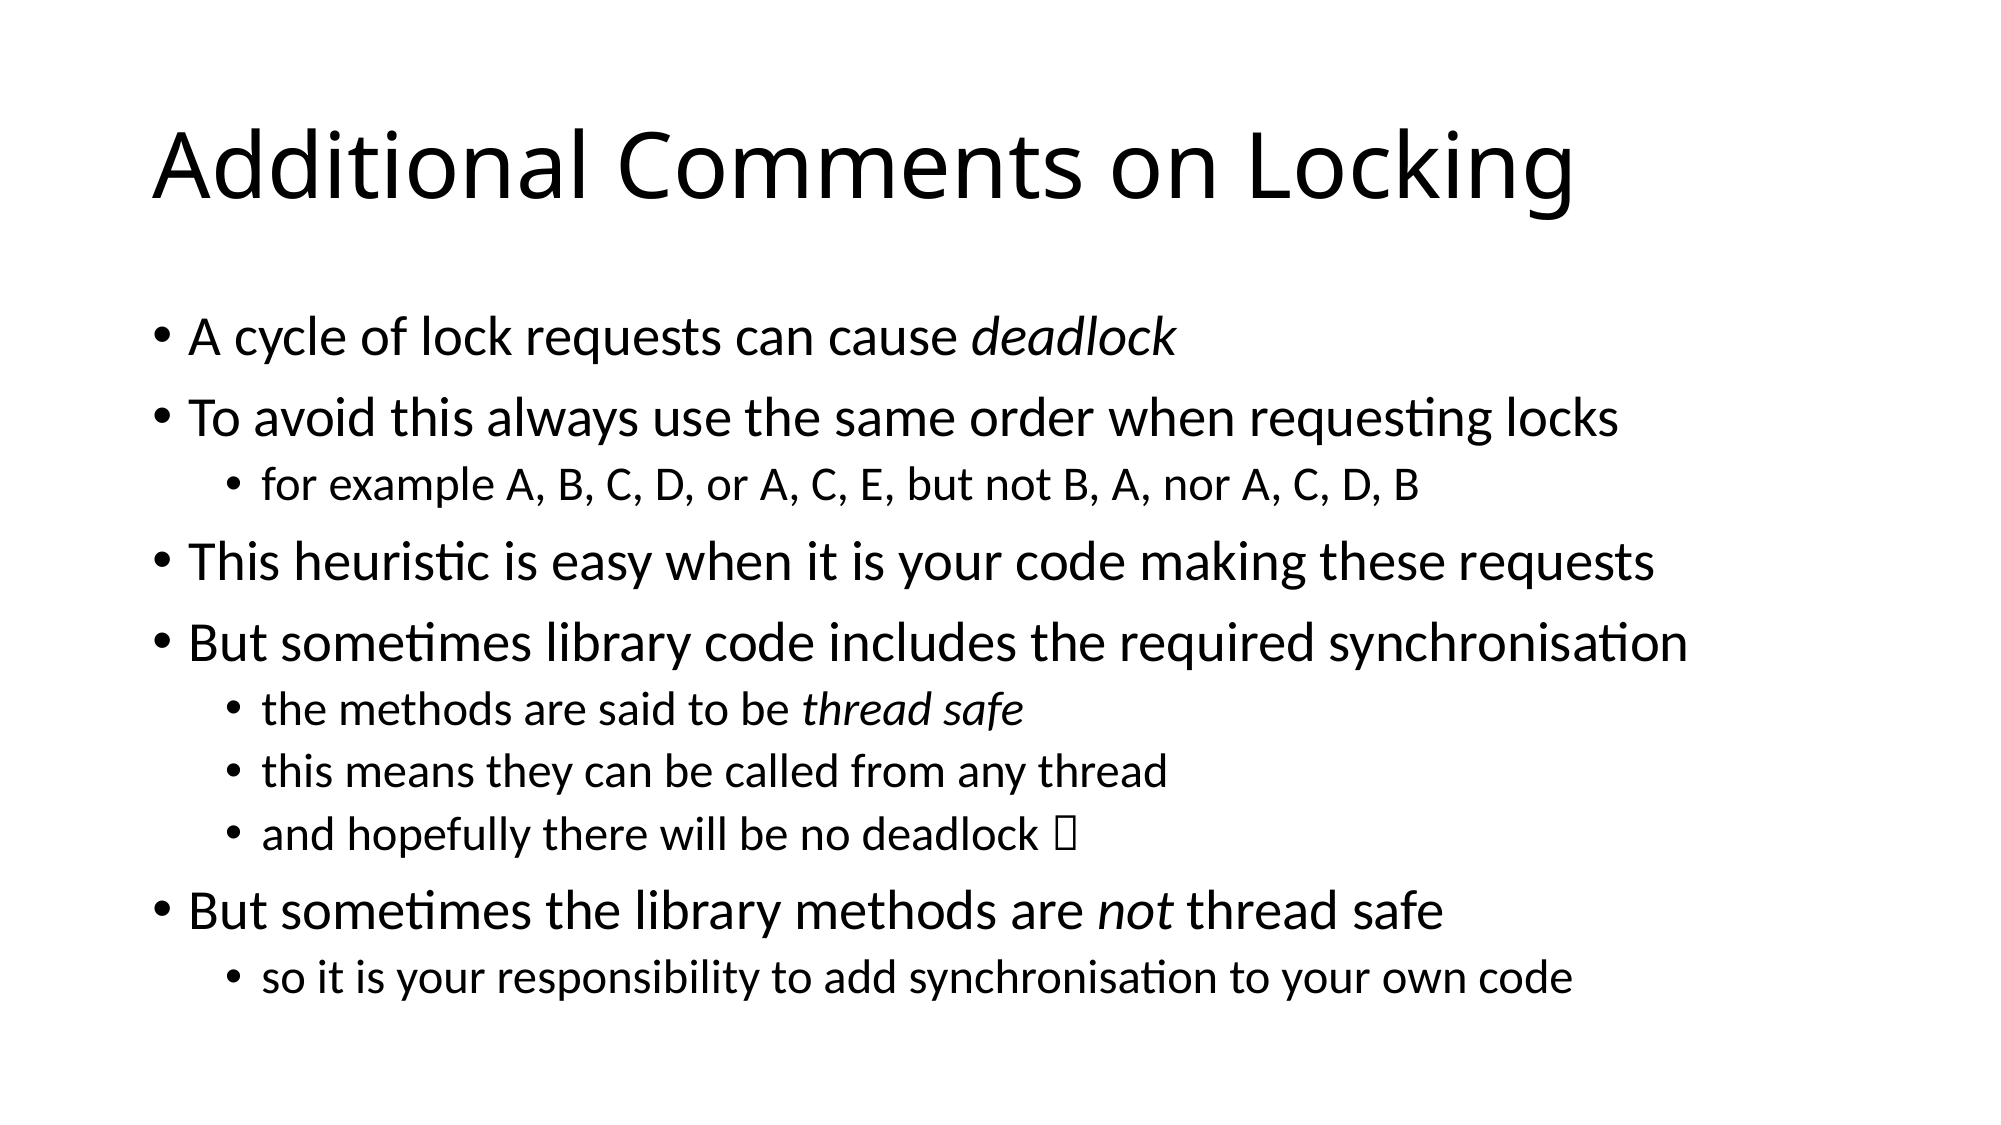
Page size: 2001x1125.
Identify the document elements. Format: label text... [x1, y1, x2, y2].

list A cycle of lock requests can cause deadlock To avoid this always use the same order when requesting locks for example A, B, C, D, or A, C, E, but not B, A, nor A, C, D, B This heuristic is easy when it is your code making these requests But sometimes library code includes the required synchronisation the methods are said to be thread safe this means they can be called from any thread and hopefully there will be no deadlock  But sometimes the library methods are not thread safe so it is your responsibility to add synchronisation to your own code [137, 299, 1863, 1014]
title Additional Comments on Locking [137, 59, 1863, 278]
